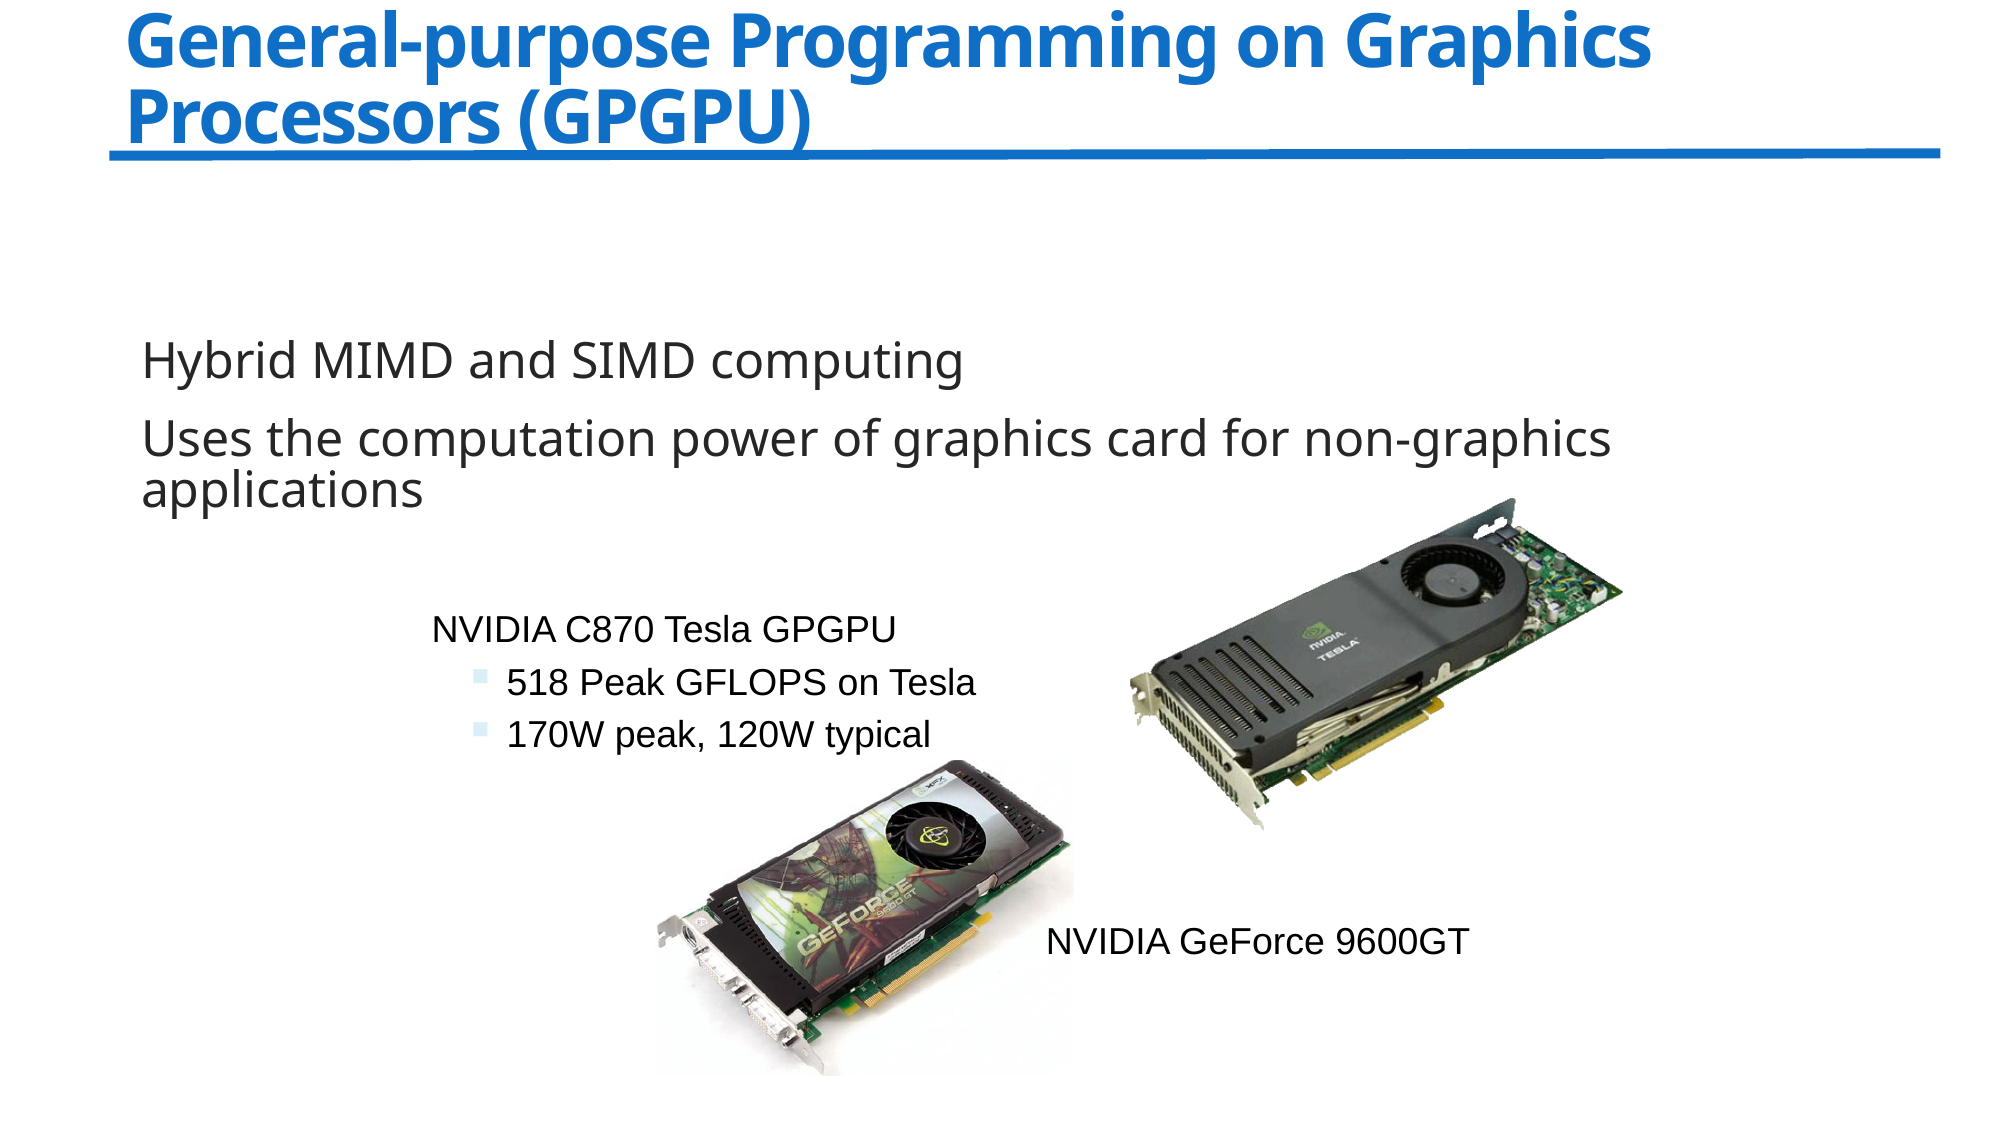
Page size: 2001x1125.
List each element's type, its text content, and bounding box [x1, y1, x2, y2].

title General-purpose Programming on Graphics Processors (GPGPU) [109, 12, 1918, 154]
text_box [404, 497, 1623, 1076]
list Hybrid MIMD and SIMD computing Uses the computation power of graphics card for non-graphics applications [111, 329, 1876, 948]
